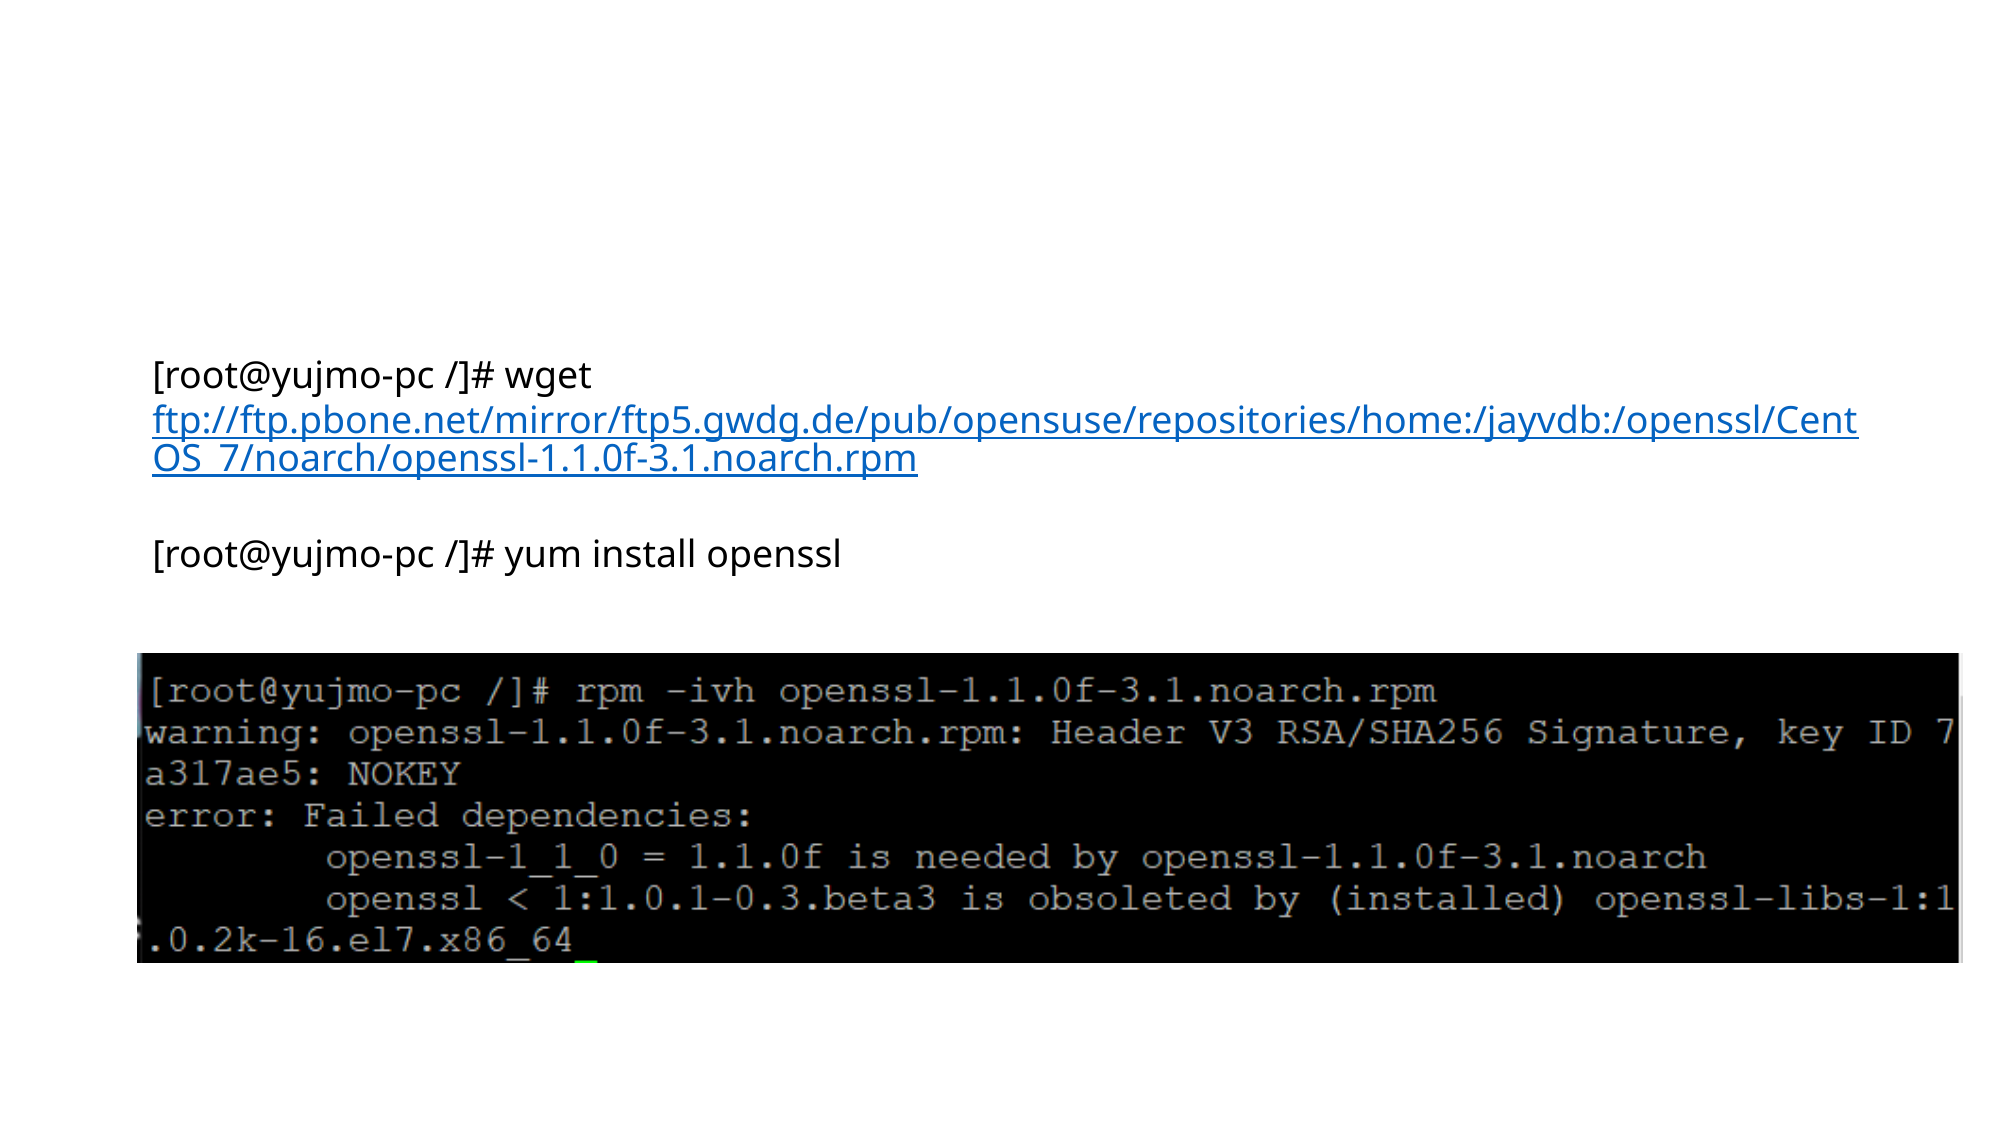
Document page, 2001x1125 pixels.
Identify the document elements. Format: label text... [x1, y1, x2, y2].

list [137, 653, 1963, 963]
text_box [root@yujmo-pc /]# wget ftp://ftp.pbone.net/mirror/ftp5.gwdg.de/pub/opensuse/repositories/home:/jayvdb:/openssl/CentOS_7/noarch/openssl-1.1.0f-3.1.noarch.rpm [root@yujmo-pc /]# yum install openssl [137, 298, 1883, 590]
